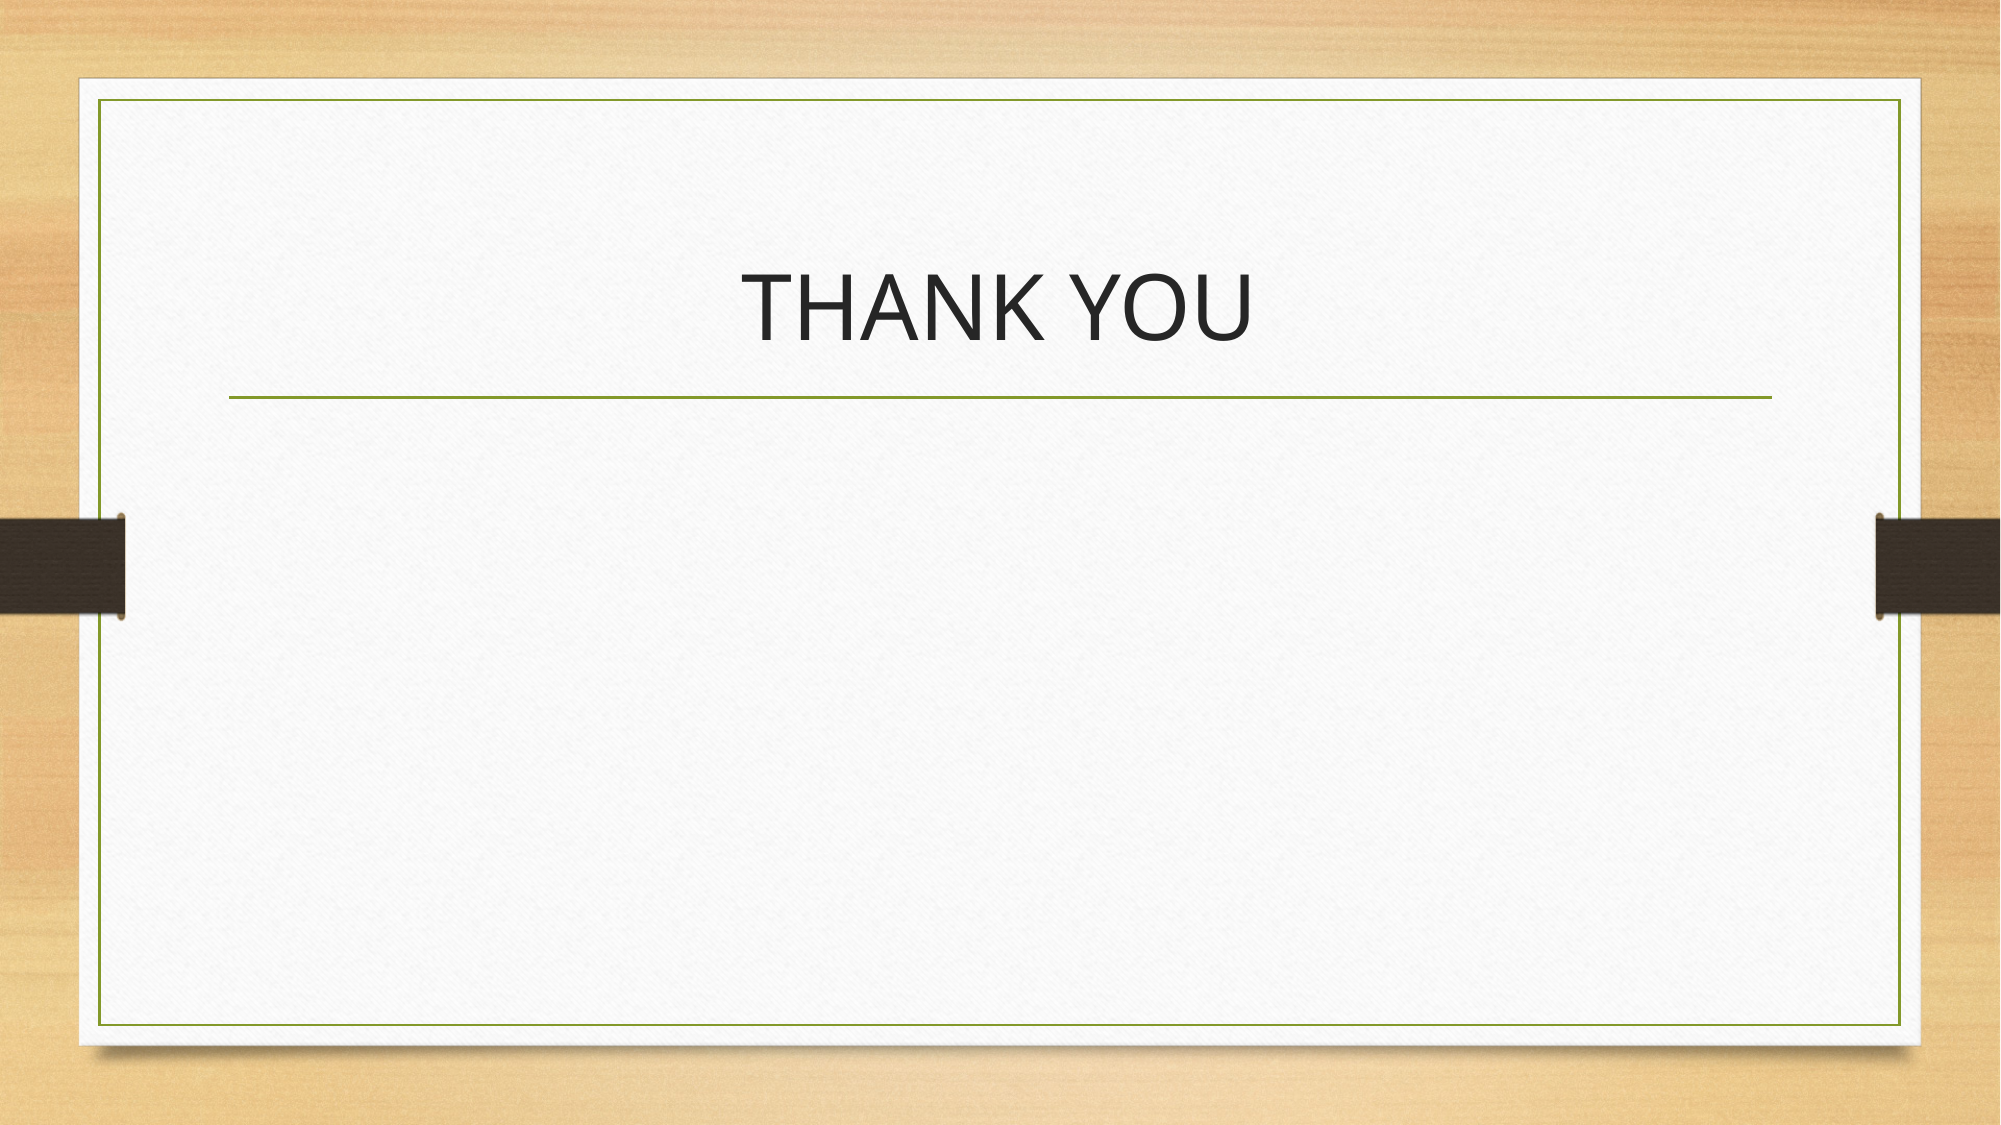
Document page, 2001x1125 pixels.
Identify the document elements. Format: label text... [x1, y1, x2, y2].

title THANK YOU [212, 161, 1788, 448]
picture [0, 0, 2001, 1125]
